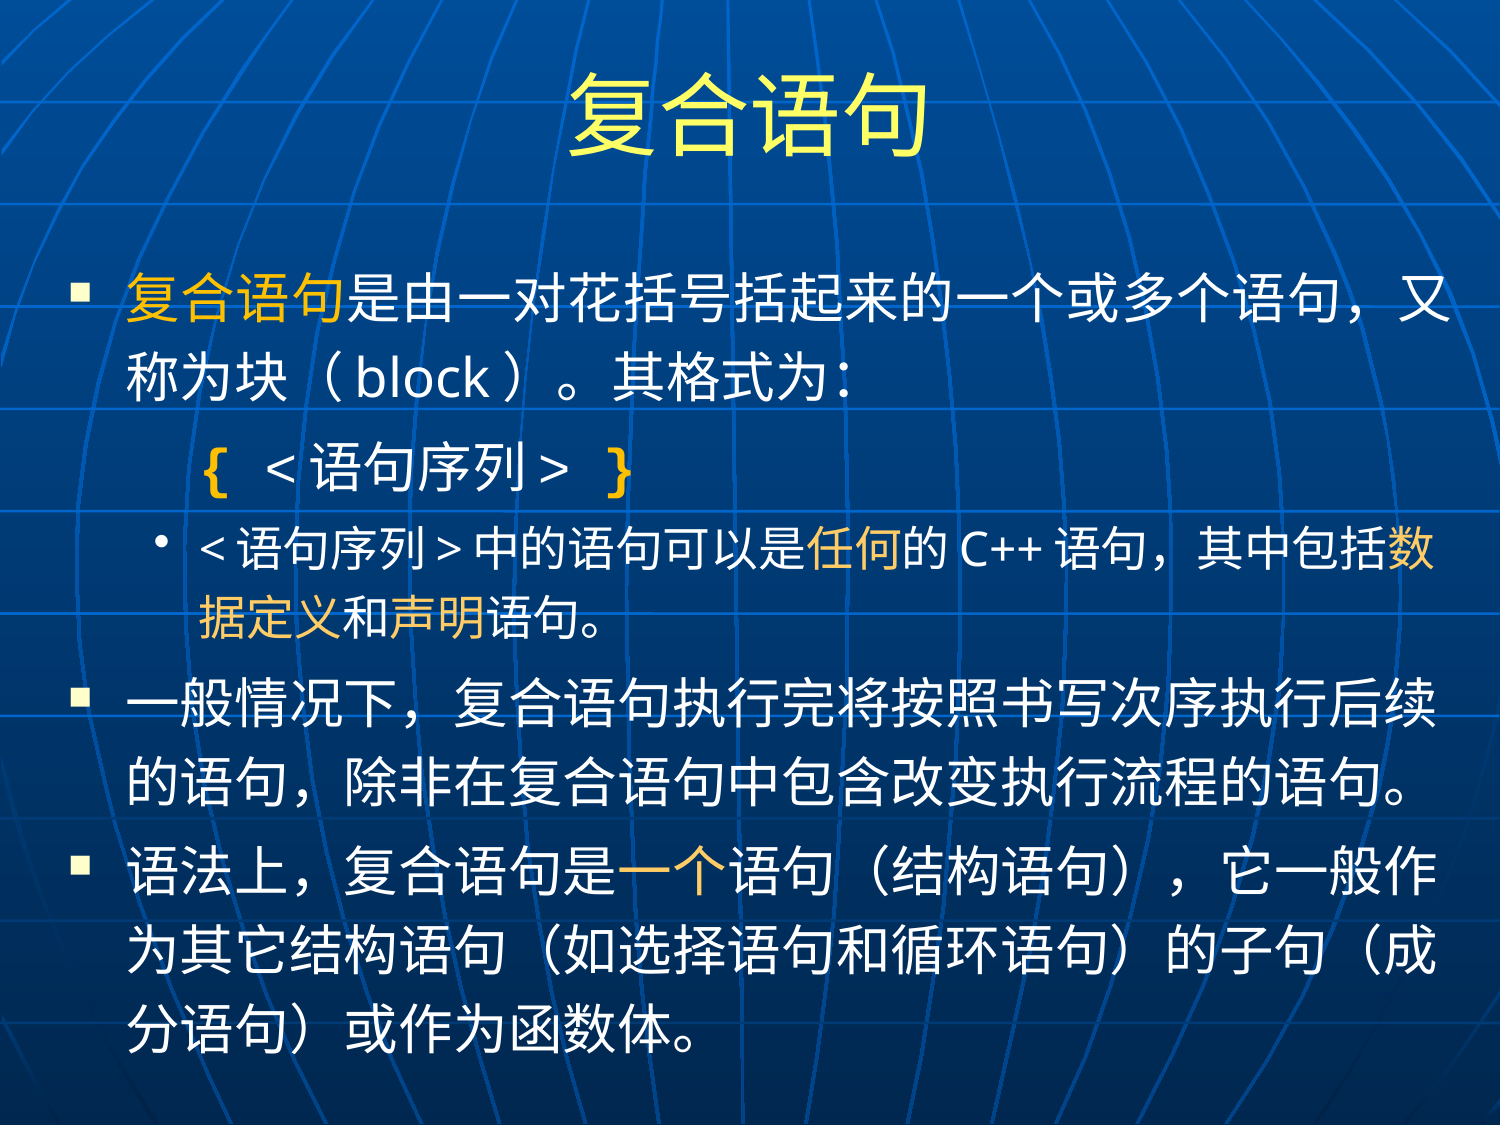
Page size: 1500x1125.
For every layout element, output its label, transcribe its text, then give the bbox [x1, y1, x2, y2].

title 复合语句 [135, 19, 1365, 206]
list 复合语句是由一对花括号括起来的一个或多个语句，又称为块（block）。其格式为： { <语句序列> } <语句序列>中的语句可以是任何的C++语句，其中包括数据定义和声明语句。 一般情况下，复合语句执行完将按照书写次序执行后续的语句，除非在复合语句中包含改变执行流程的语句。 语法上，复合语句是一个语句（结构语句），它一般作为其它结构语句（如选择语句和循环语句）的子句（成分语句）或作为函数体。 [53, 243, 1469, 1083]
